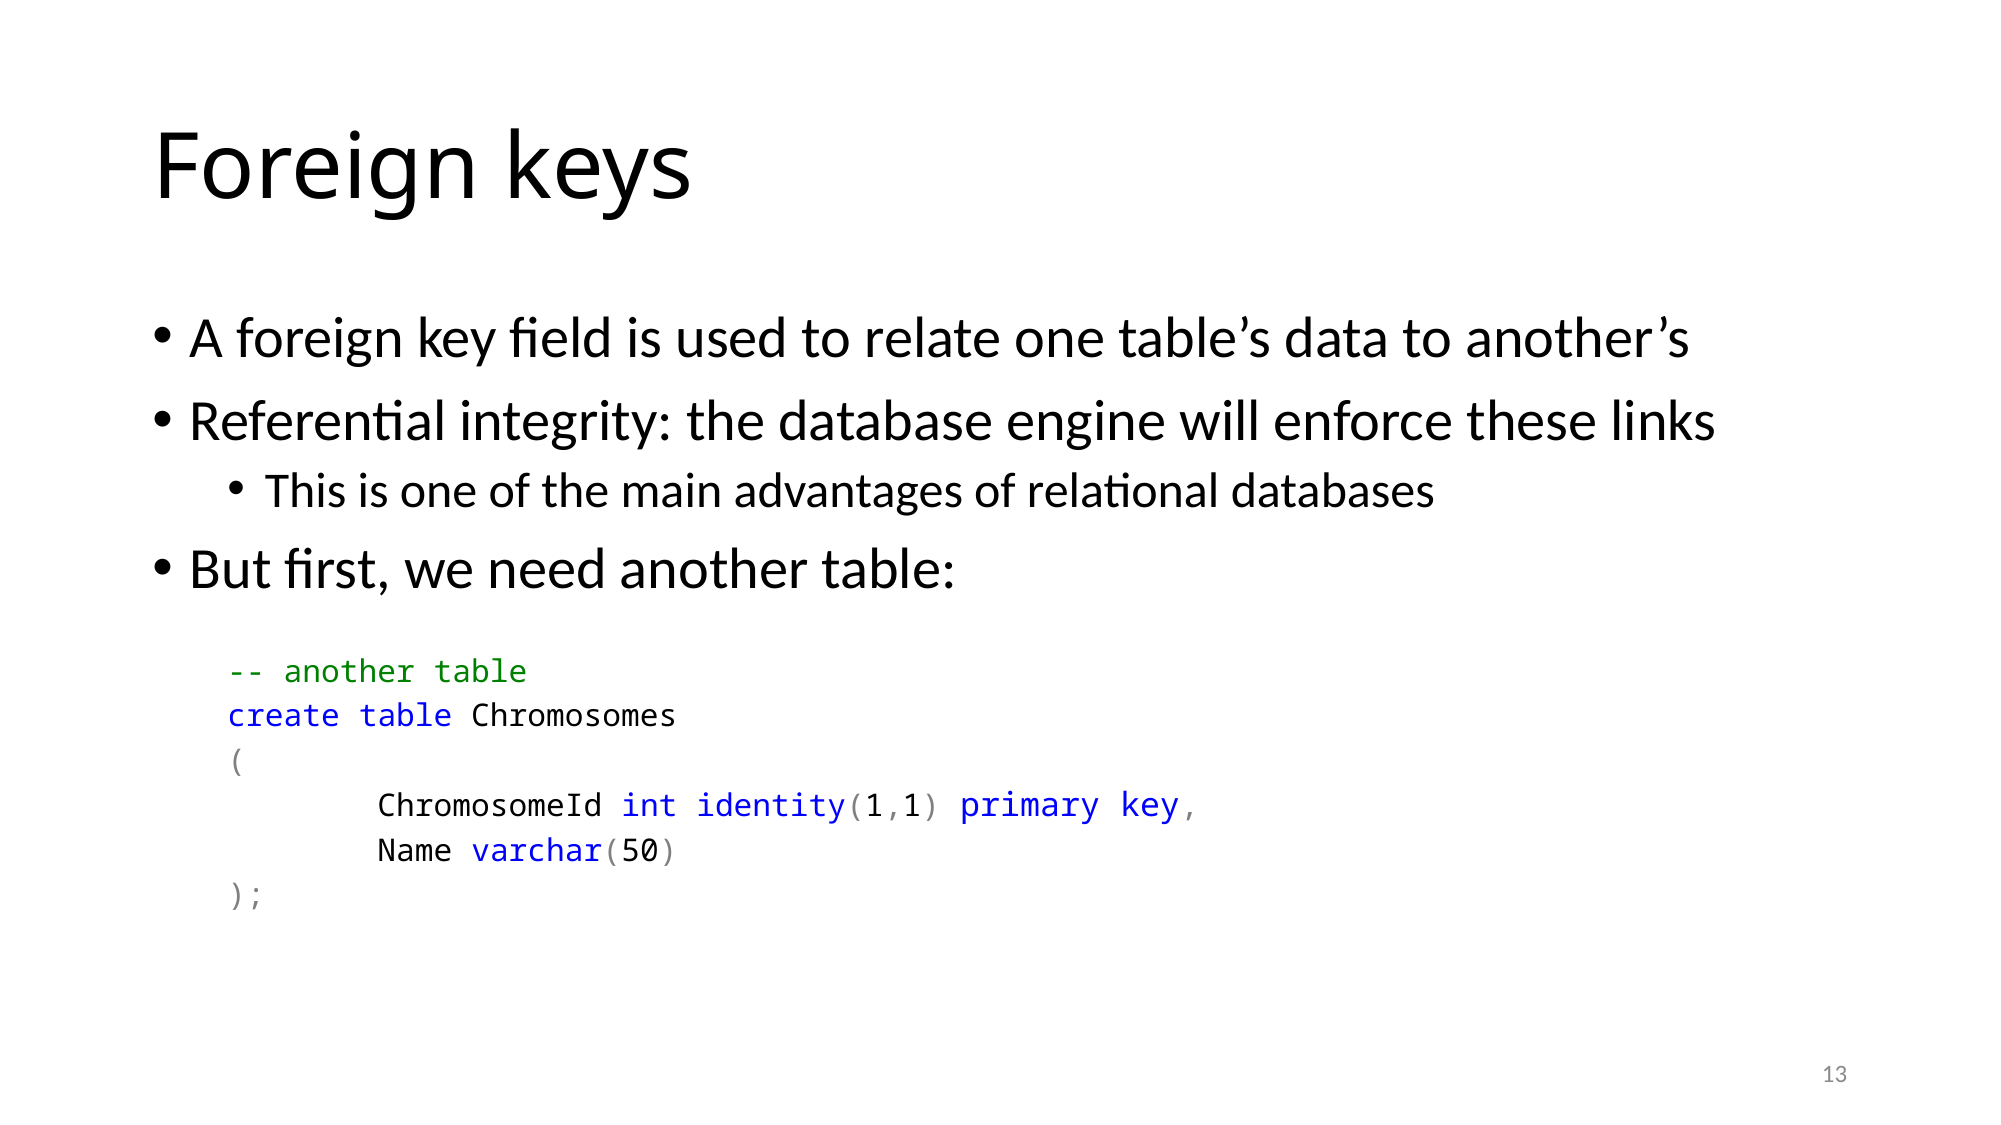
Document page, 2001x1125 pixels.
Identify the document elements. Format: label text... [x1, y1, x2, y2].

list A foreign key field is used to relate one table’s data to another’s Referential integrity: the database engine will enforce these links This is one of the main advantages of relational databases But first, we need another table: -- another table create table Chromosomes ( ChromosomeId int identity(1,1) primary key, Name varchar(50) ); [137, 299, 1863, 1014]
slide_number 13 [1412, 1042, 1863, 1103]
title Foreign keys [137, 59, 1863, 278]
